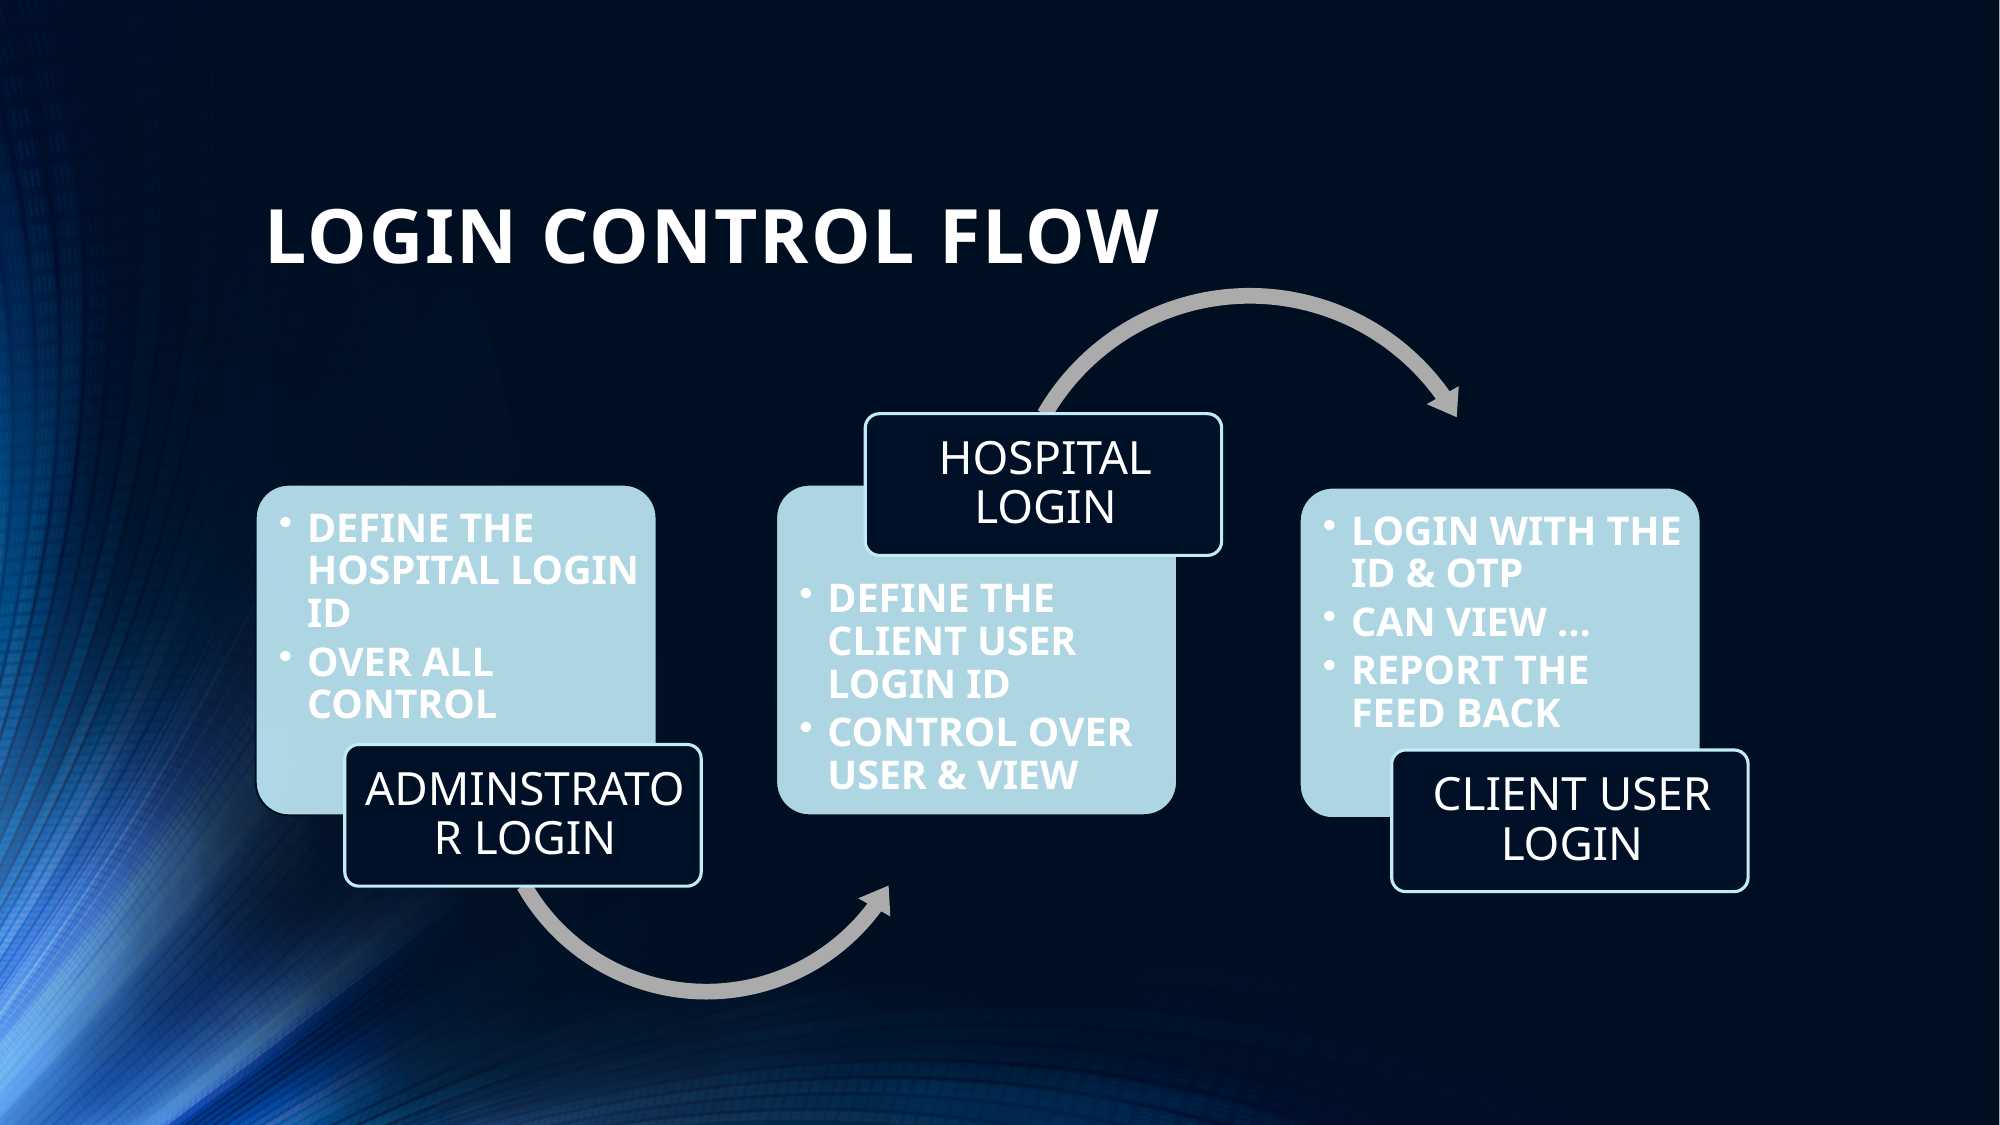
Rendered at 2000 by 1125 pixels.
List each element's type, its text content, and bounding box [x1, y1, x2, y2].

picture [0, 0, 2000, 1125]
title LOGIN CONTROL FLOW [249, 62, 1750, 288]
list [249, 312, 1749, 988]
